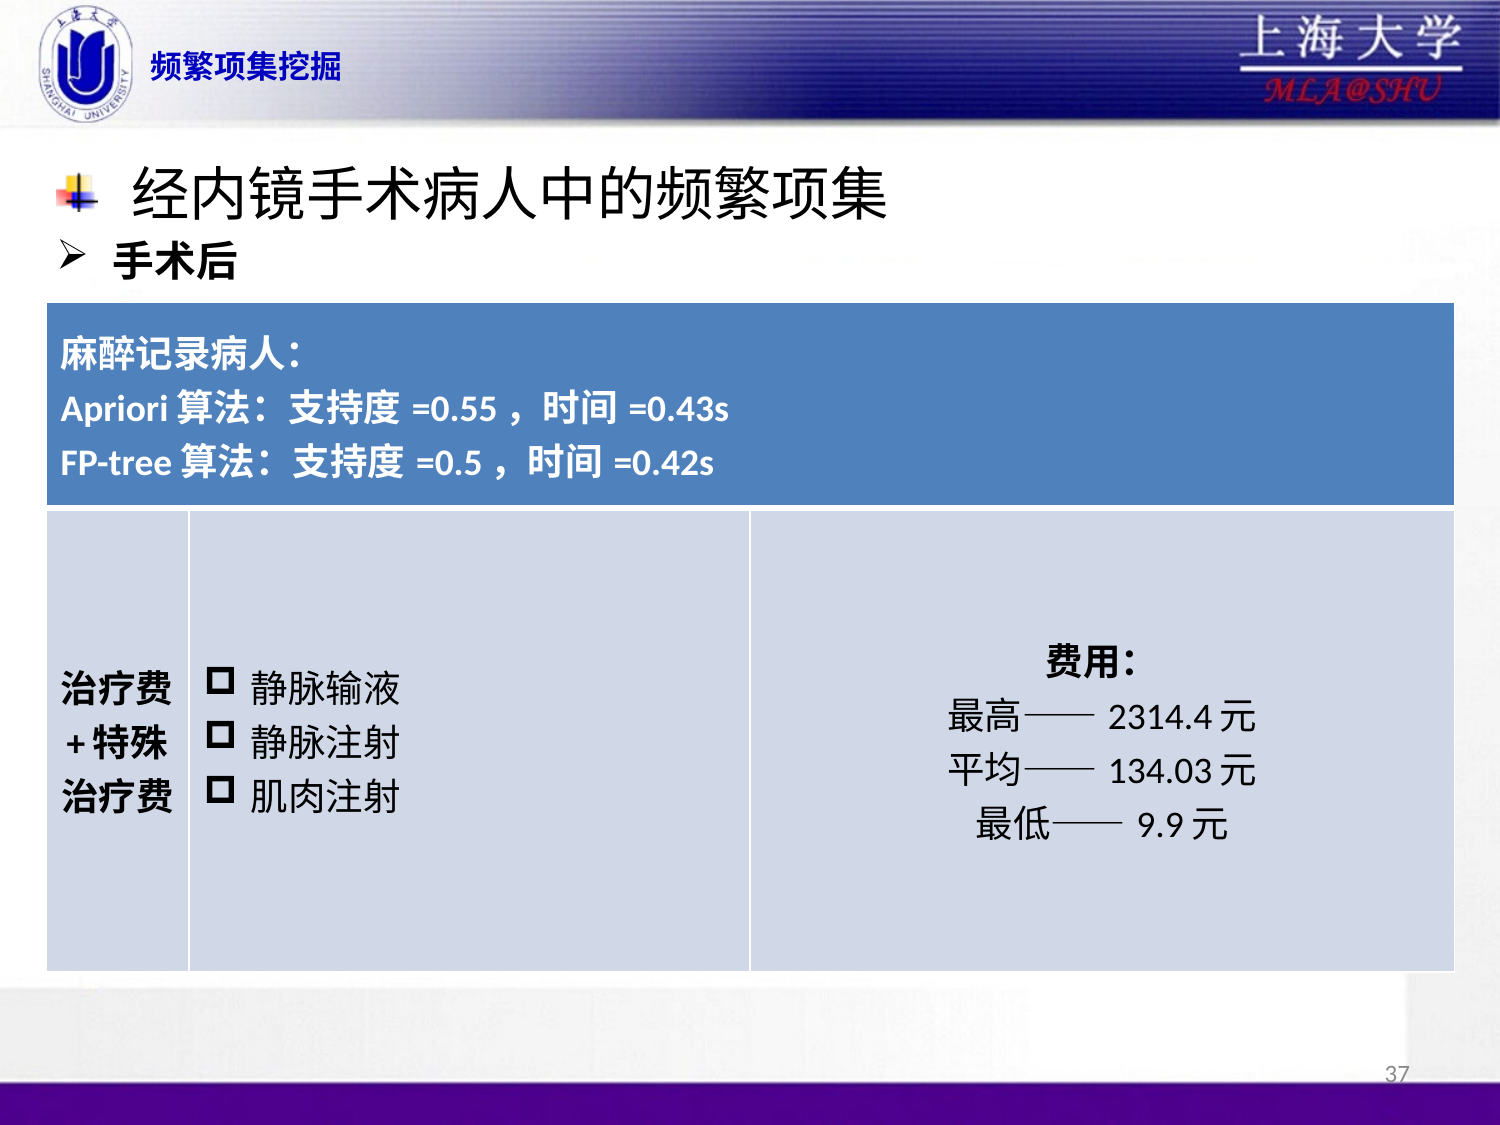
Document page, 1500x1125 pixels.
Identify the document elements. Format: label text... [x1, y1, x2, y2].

title 频繁项集挖掘 [135, 0, 1486, 131]
picture [0, 0, 1500, 1125]
table_header 麻醉记录病人： Apriori算法：支持度=0.55，时间=0.43s FP-tree算法：支持度=0.5，时间=0.42s [47, 303, 1454, 505]
table_cell 费用： 最高——2314.4元 平均——134.03元 最低——9.9元 [751, 511, 1454, 971]
table_cell 治疗费+特殊治疗费 [47, 511, 188, 971]
table_cell 静脉输液 静脉注射 肌肉注射 [190, 511, 749, 971]
slide_number 37 [1074, 1042, 1425, 1103]
list 经内镜手术病人中的频繁项集 手术后 [41, 149, 1425, 1005]
